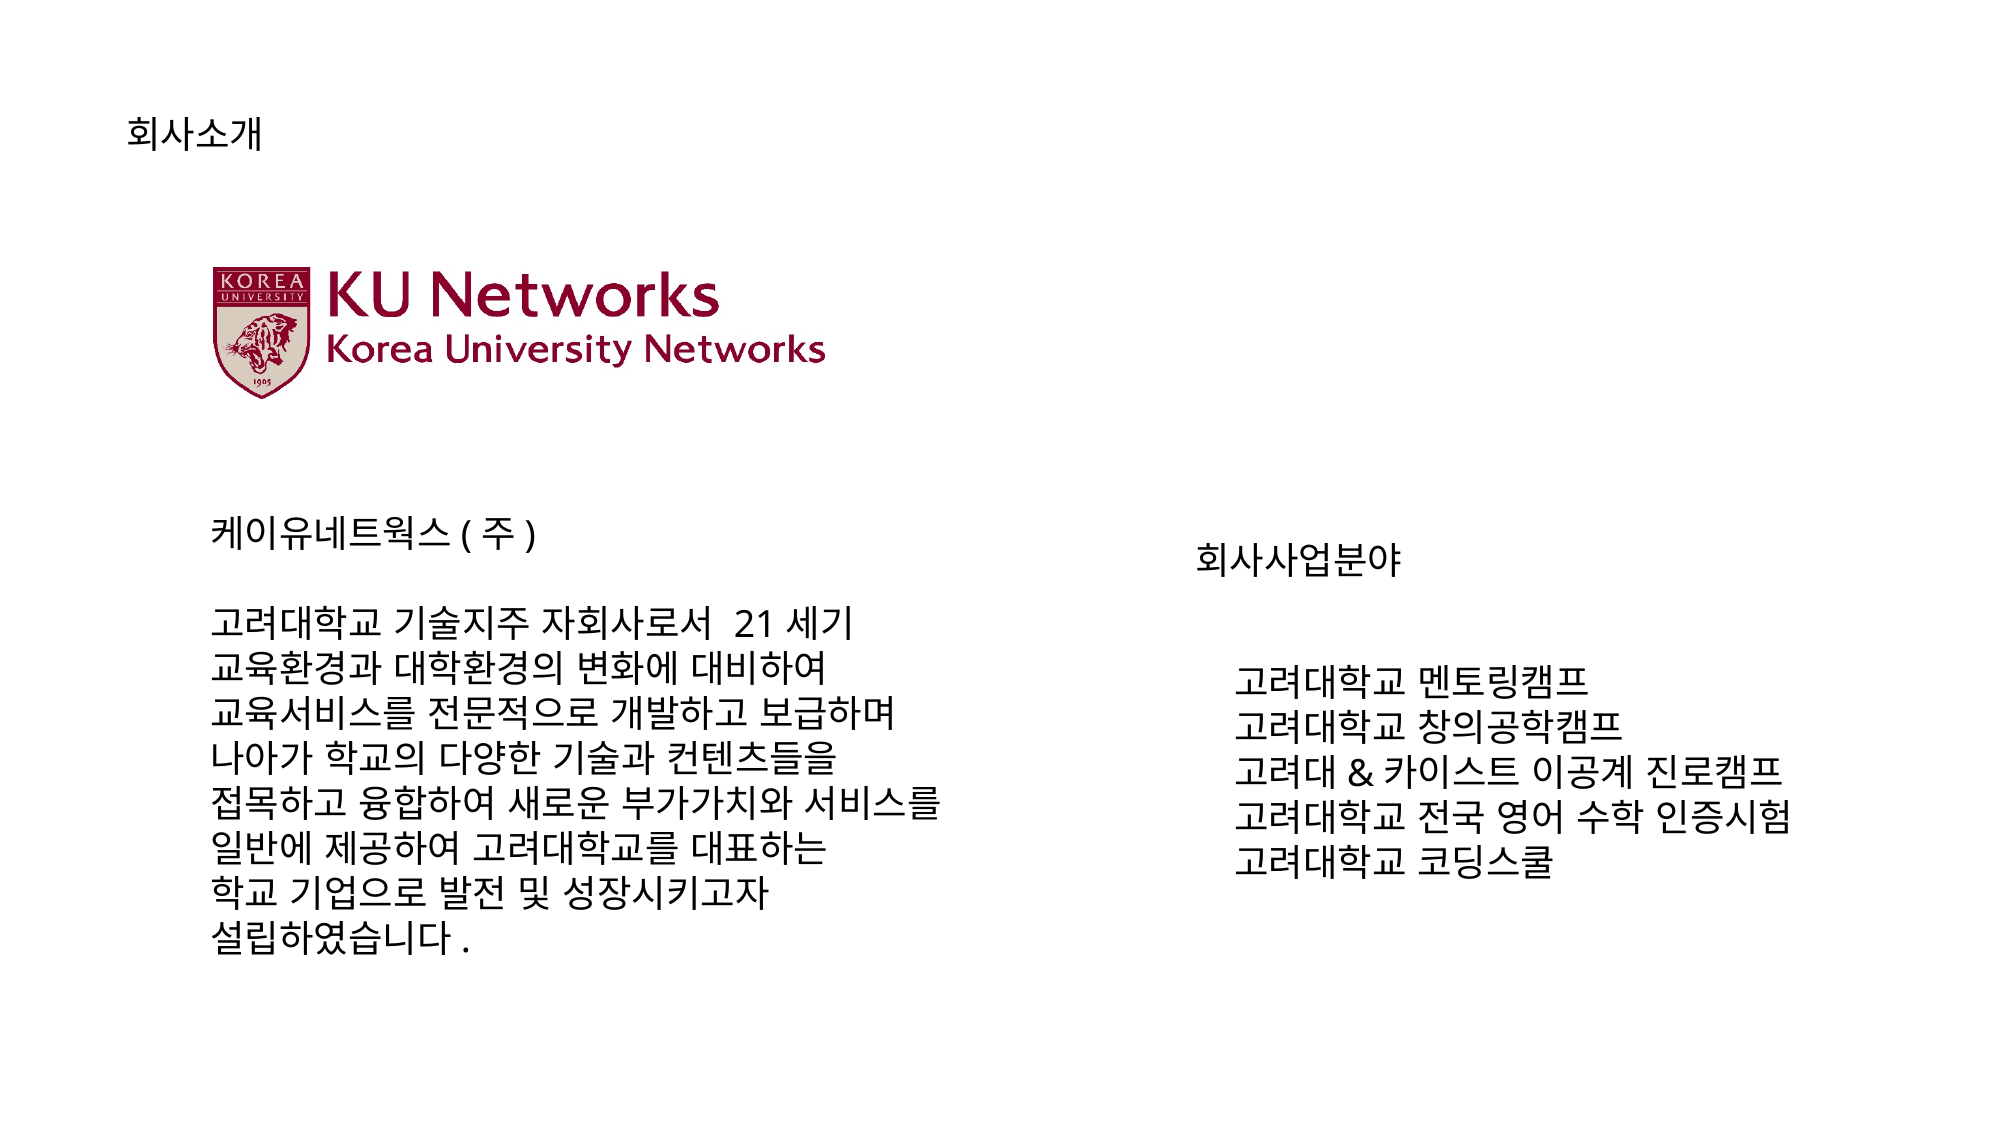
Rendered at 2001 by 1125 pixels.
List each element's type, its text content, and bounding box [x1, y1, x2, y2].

text_box 케이유네트웍스(주) 고려대학교 기술지주 자회사로서 21세기 교육환경과 대학환경의 변화에 대비하여 교육서비스를 전문적으로 개발하고 보급하며 나아가 학교의 다양한 기술과 컨텐츠들을 접목하고 융합하여 새로운 부가가치와 서비스를 일반에 제공하여 고려대학교를 대표하는 학교 기업으로 발전 및 성장시키고자 설립하였습니다. [195, 502, 972, 968]
text_box 회사사업분야 [1180, 529, 1418, 590]
picture [213, 267, 825, 399]
text_box 회사소개 [111, 103, 280, 164]
text_box 고려대학교 멘토링캠프 고려대학교 창의공학캠프 고려대&카이스트 이공계 진로캠프 고려대학교 전국 영어 수학 인증시험 고려대학교 코딩스쿨 [1219, 651, 1809, 892]
